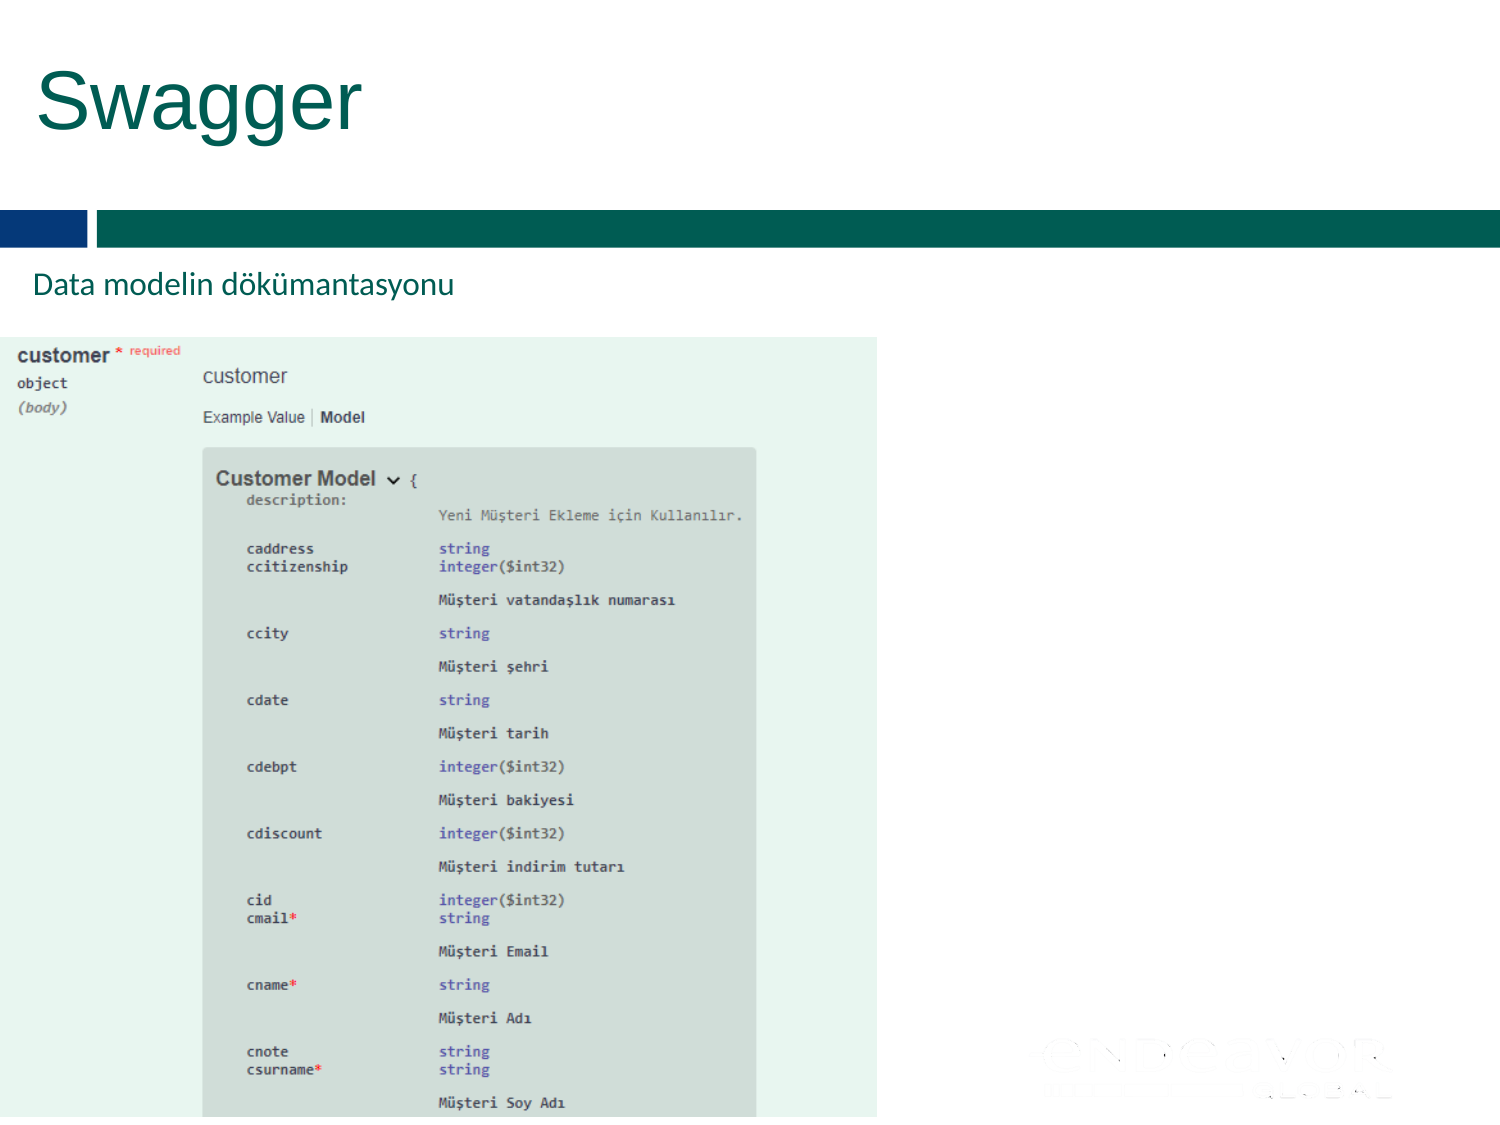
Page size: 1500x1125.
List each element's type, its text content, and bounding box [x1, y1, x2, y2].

picture [1028, 1038, 1393, 1099]
list Data modelin dökümantasyonu [32, 262, 1042, 303]
title Swagger [32, 43, 693, 234]
picture [0, 337, 877, 1117]
